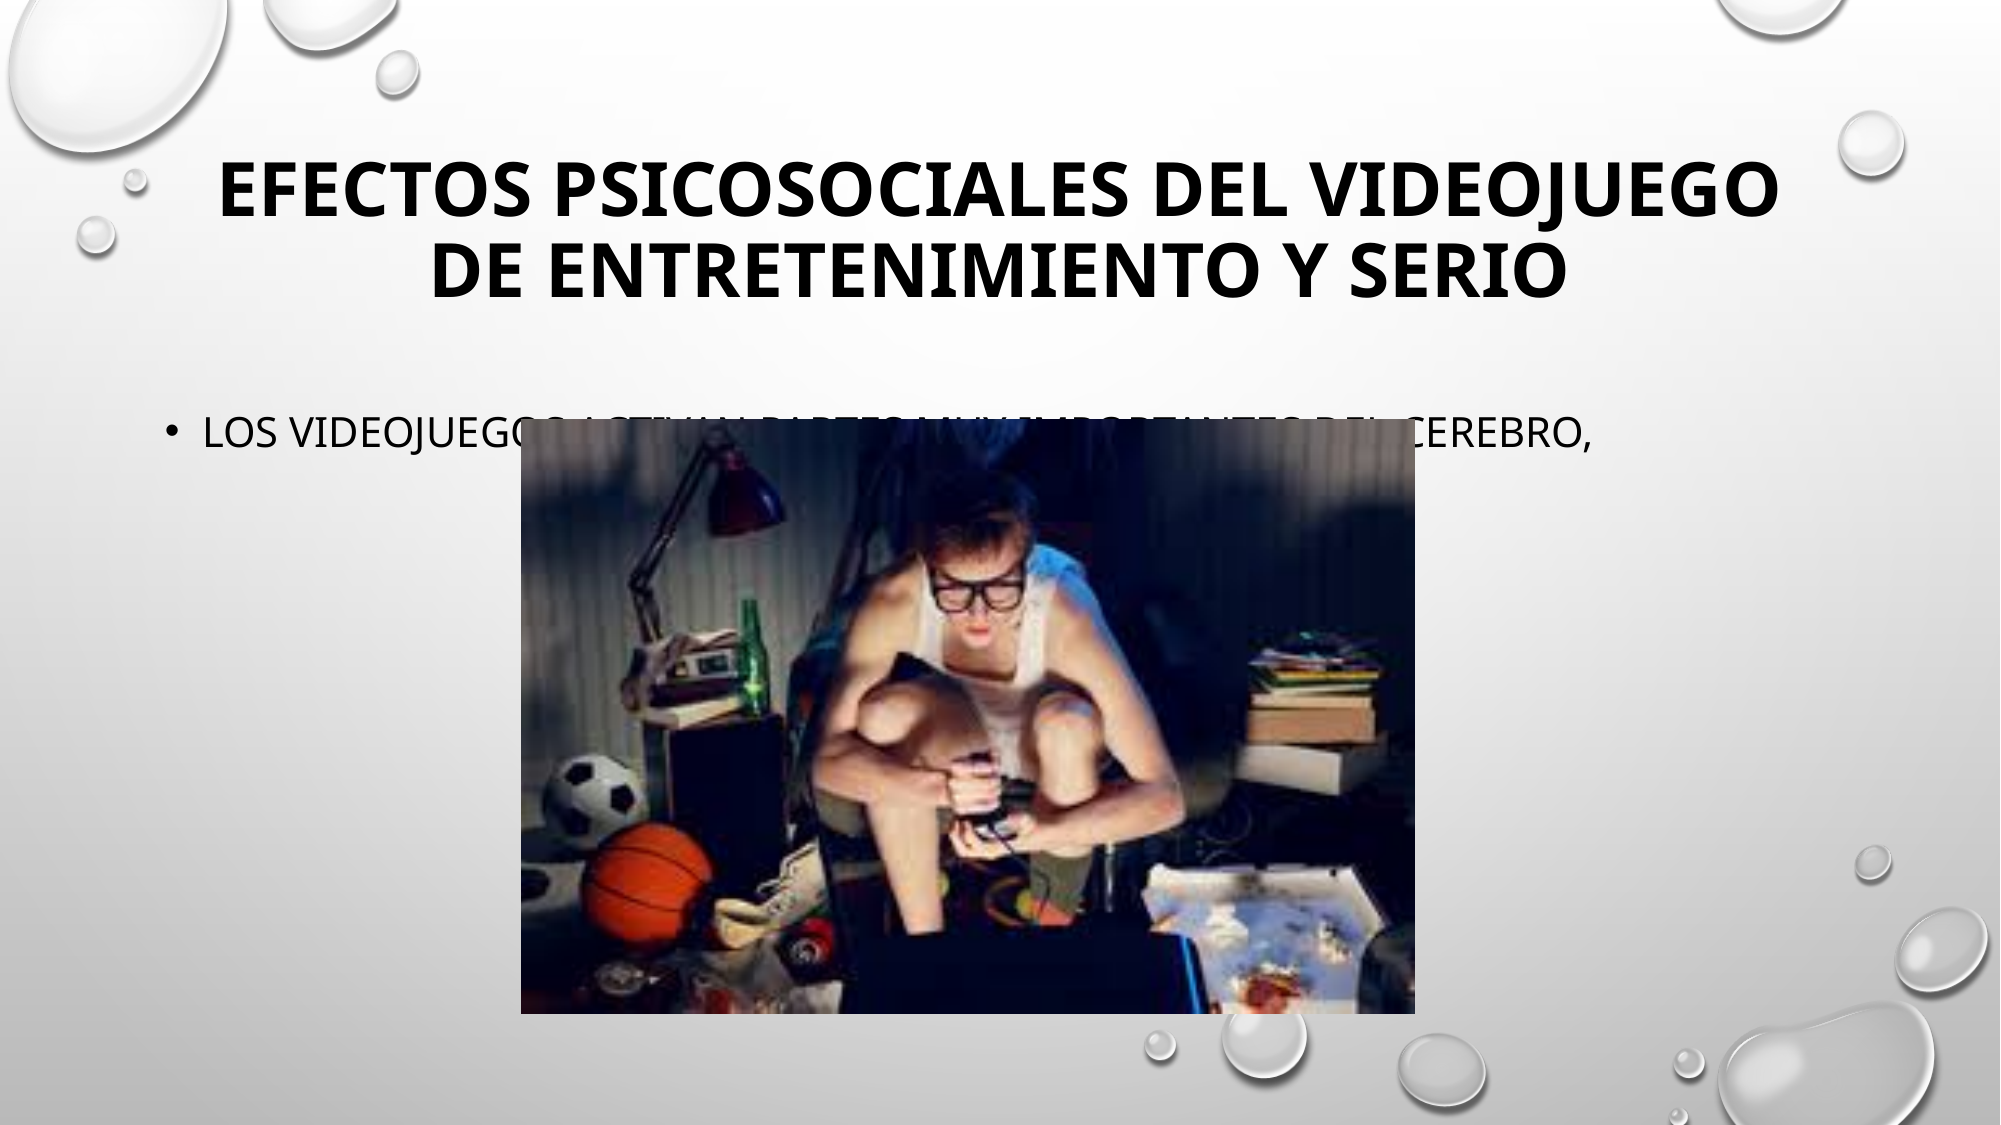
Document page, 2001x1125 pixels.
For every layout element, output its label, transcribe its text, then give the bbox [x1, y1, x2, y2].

title Efectos psicosociales del videojuego de entretenimiento y serio [149, 101, 1851, 364]
list Los videojuegos activan partes muy importantes del cerebro, [149, 388, 1850, 950]
picture [0, 0, 2000, 1125]
